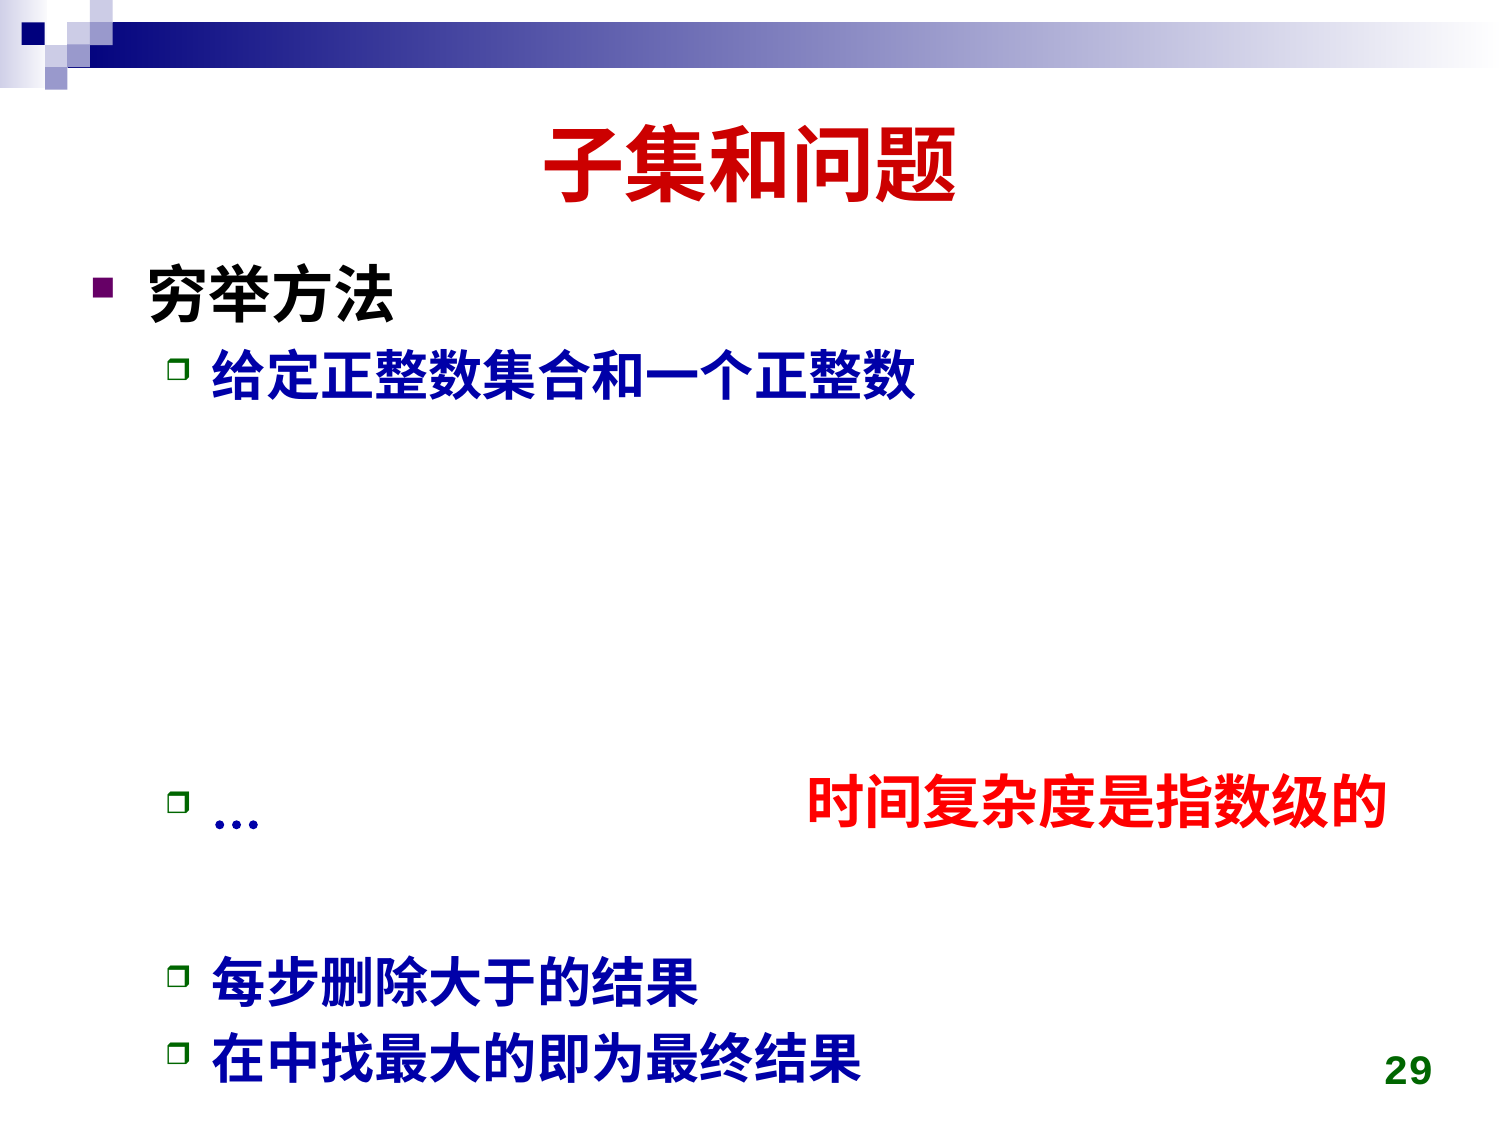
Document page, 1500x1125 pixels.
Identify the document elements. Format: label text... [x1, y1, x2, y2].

slide_number 29 [1098, 1025, 1449, 1100]
title 子集和问题 [75, 75, 1425, 250]
text_box 时间复杂度是指数级的 [791, 757, 1424, 843]
